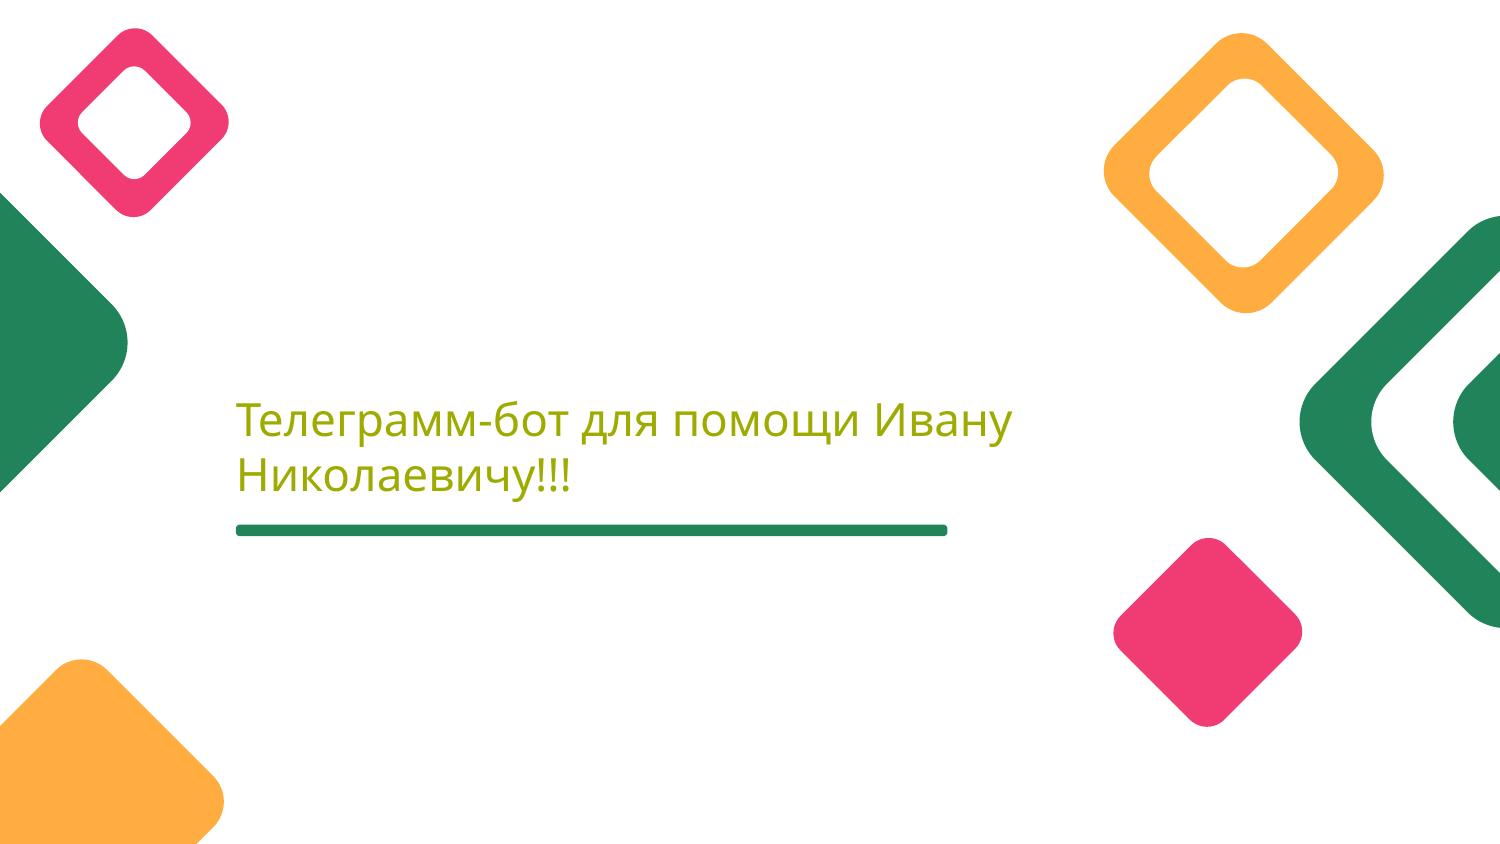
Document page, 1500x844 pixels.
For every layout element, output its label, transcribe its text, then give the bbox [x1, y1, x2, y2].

text_box [1453, 352, 1500, 491]
text_box [77, 66, 191, 180]
text_box [1149, 78, 1339, 268]
text_box Телеграмм-бот для помощи Ивану Николаевичу!!! [220, 375, 1057, 516]
text_box [1113, 537, 1303, 727]
text_box [39, 28, 229, 218]
text_box [0, 192, 128, 493]
text_box [0, 659, 224, 844]
text_box [1299, 216, 1500, 628]
text_box [1371, 270, 1500, 573]
text_box [238, 527, 945, 533]
text_box [1103, 33, 1384, 314]
